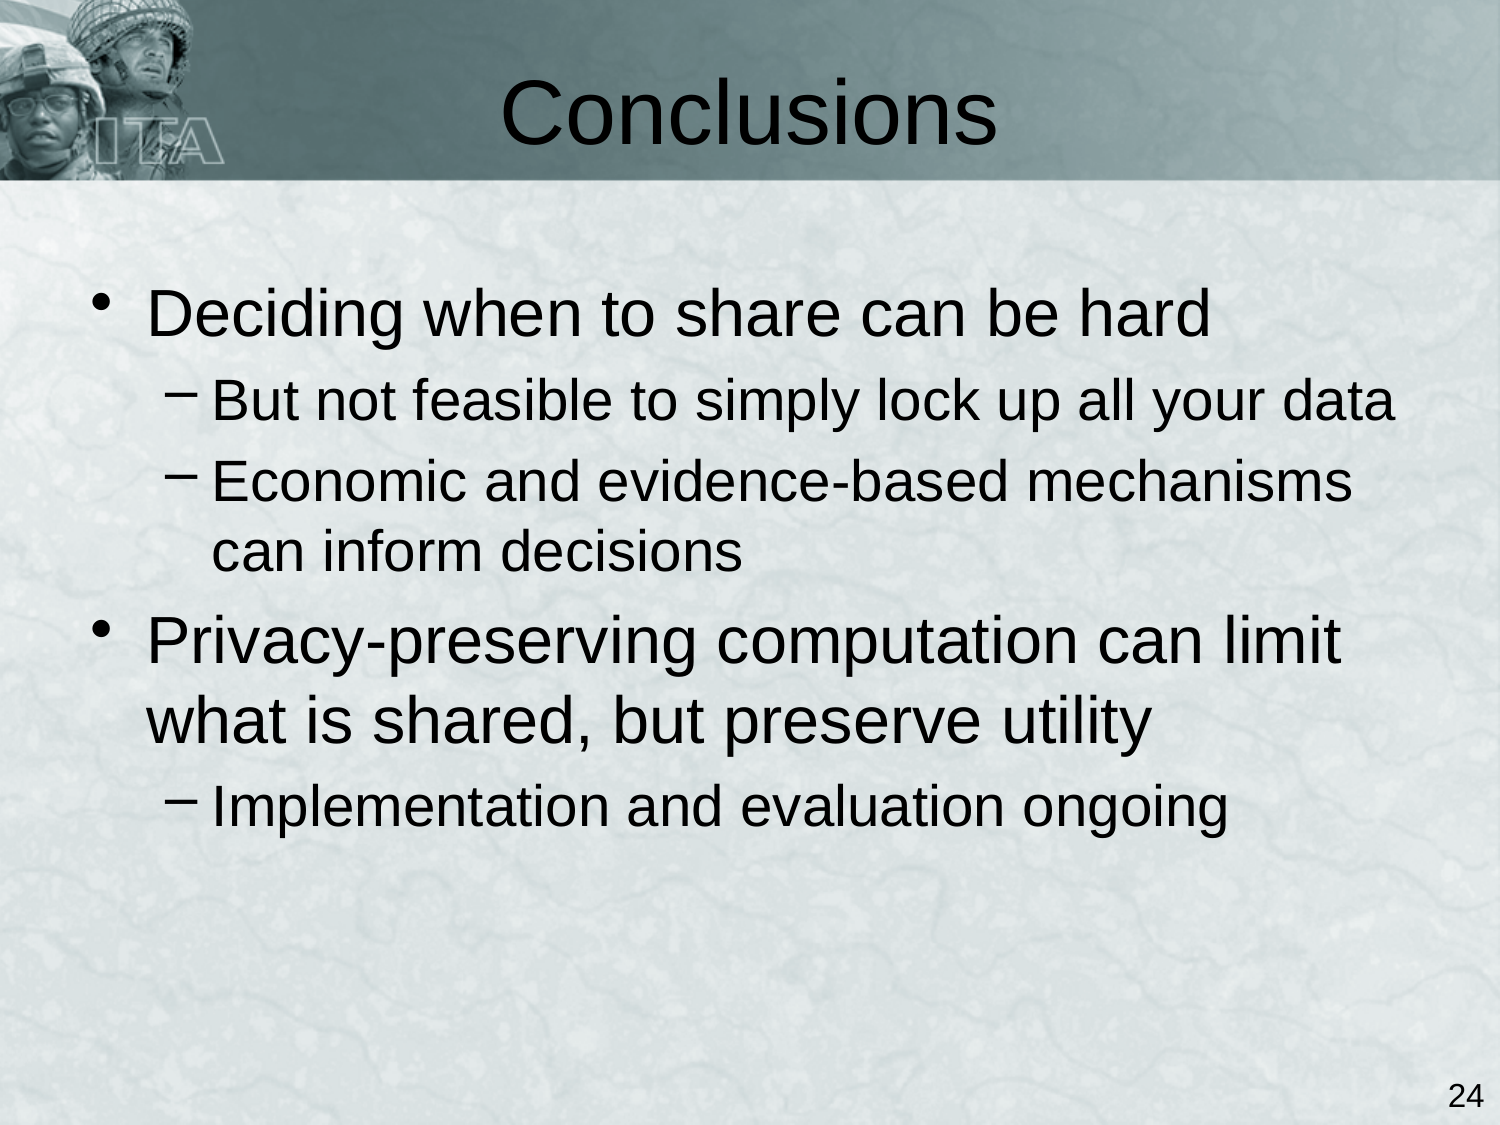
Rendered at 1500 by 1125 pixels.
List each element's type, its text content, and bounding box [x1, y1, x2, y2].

slide_number 24 [1149, 1066, 1500, 1125]
title Conclusions [75, 45, 1425, 233]
picture [0, 0, 1500, 1125]
list Deciding when to share can be hard But not feasible to simply lock up all your data Economic and evidence-based mechanisms can inform decisions Privacy-preserving computation can limit what is shared, but preserve utility Implementation and evaluation ongoing [75, 262, 1425, 1005]
